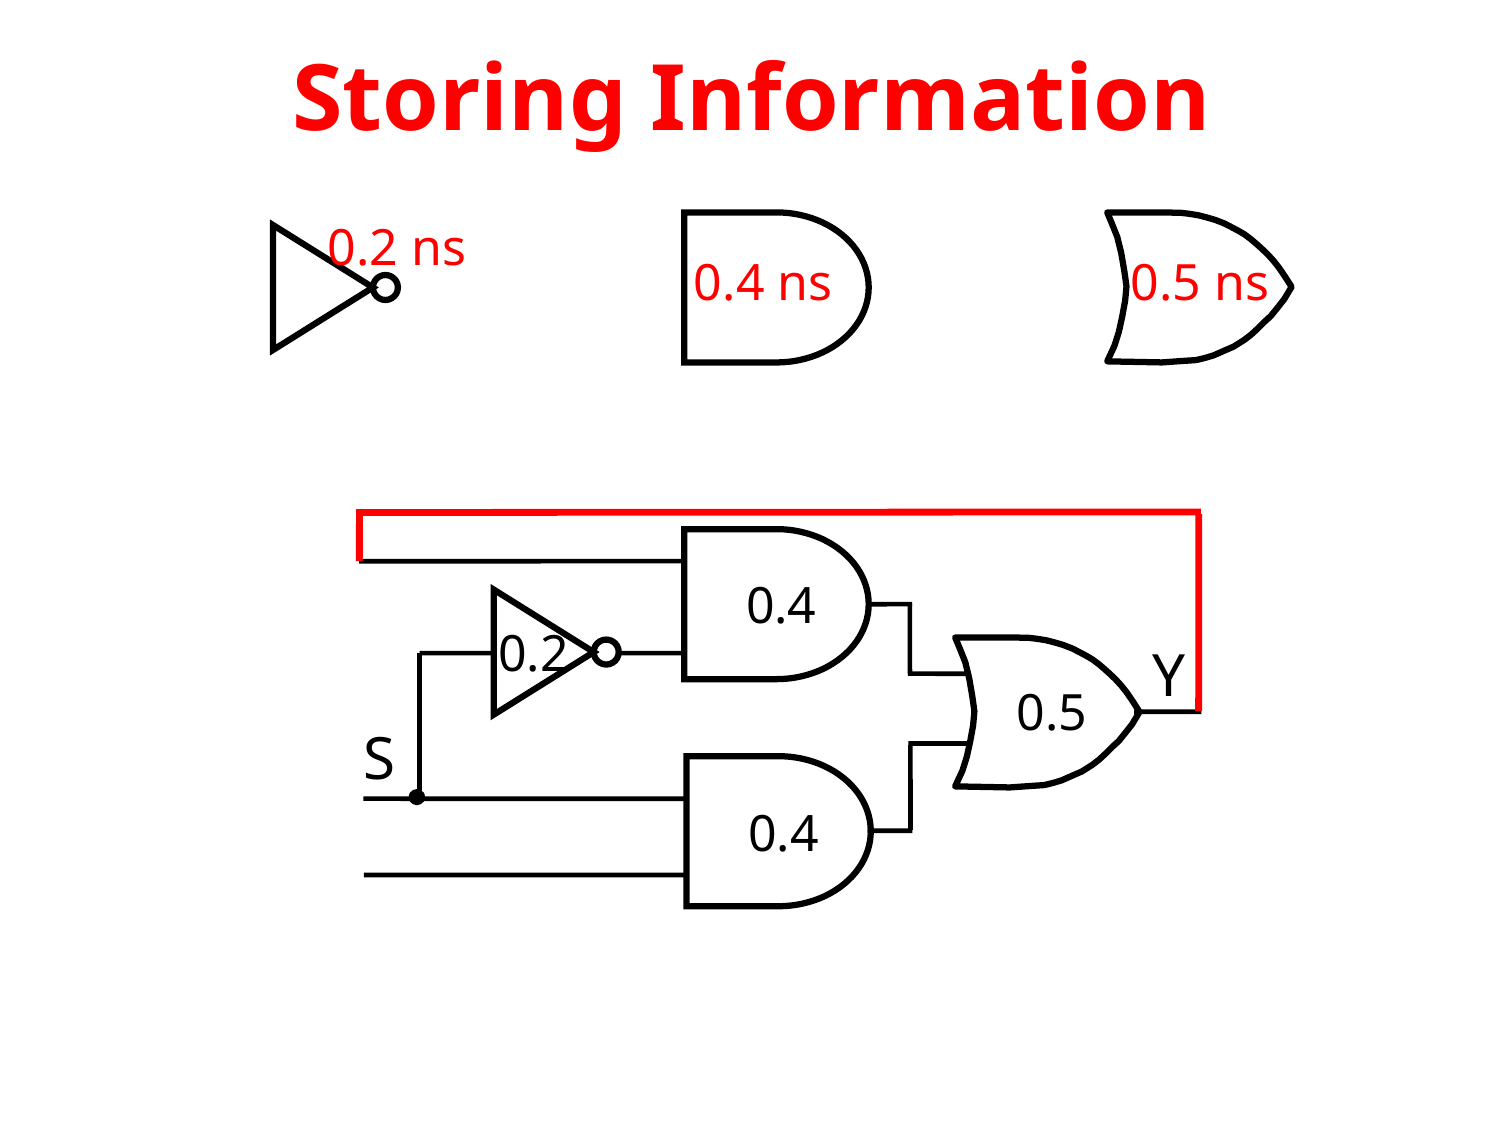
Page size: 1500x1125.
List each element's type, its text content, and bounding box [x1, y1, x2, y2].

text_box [272, 207, 1298, 363]
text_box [483, 589, 619, 715]
text_box [409, 789, 425, 805]
text_box S [348, 713, 412, 799]
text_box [954, 637, 1140, 788]
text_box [686, 755, 871, 907]
text_box Y [1137, 631, 1200, 716]
title Storing Information [76, 0, 1427, 188]
text_box [112, 30, 1388, 199]
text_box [684, 528, 869, 680]
